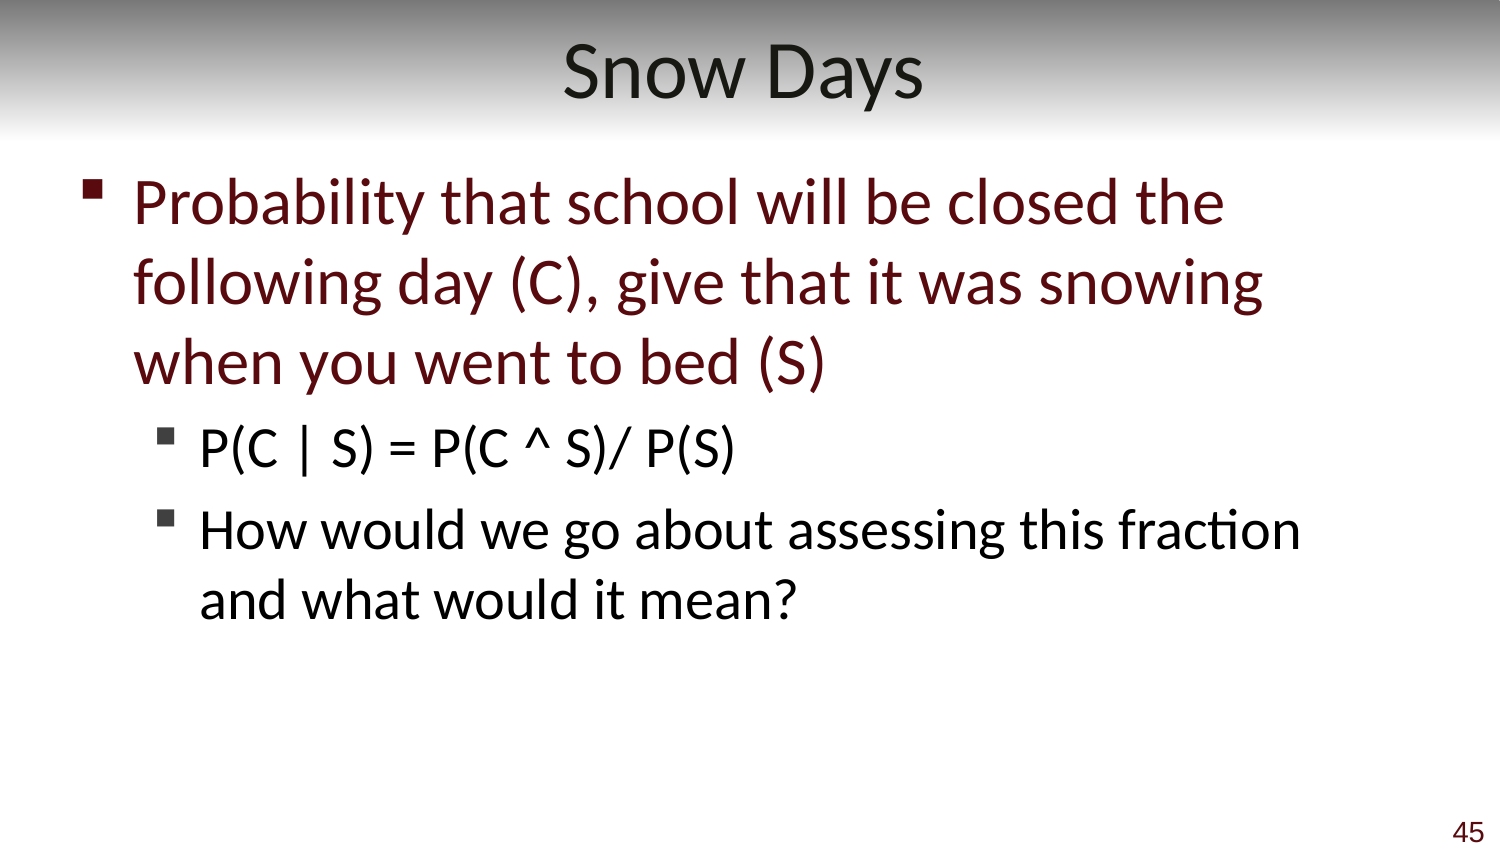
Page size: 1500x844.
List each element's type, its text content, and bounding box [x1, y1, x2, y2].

list Probability that school will be closed the following day (C), give that it was snowing when you went to bed (S) P(C | S) = P(C ^ S)/ P(S) How would we go about assessing this fraction and what would it mean? [62, 150, 1413, 797]
title Snow Days [12, 0, 1475, 132]
slide_number 45 [1424, 806, 1500, 844]
